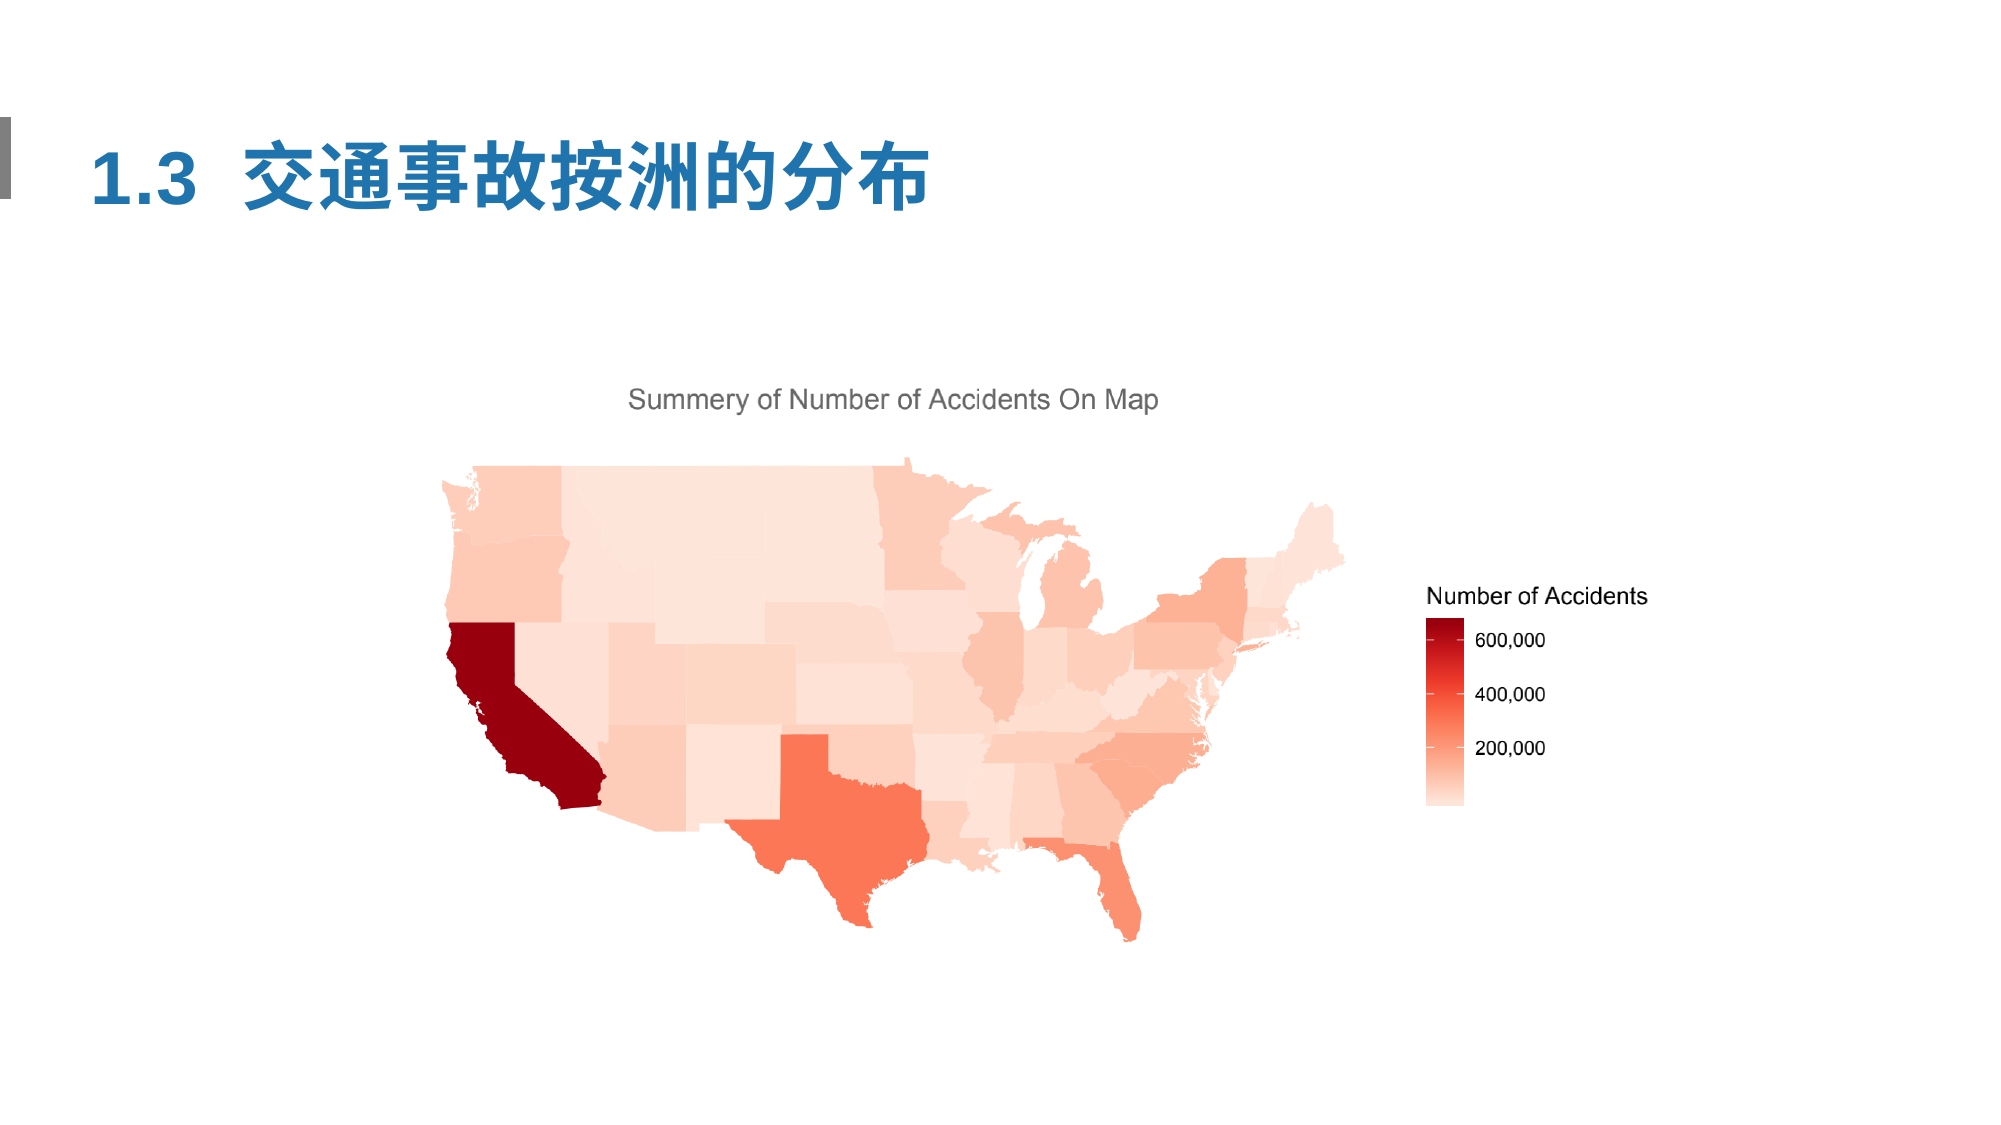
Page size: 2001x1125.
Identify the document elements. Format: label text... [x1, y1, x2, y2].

picture [379, 227, 1655, 1053]
text_box [0, 117, 11, 199]
text_box 1.3 交通事故按洲的分布 [90, 112, 1009, 227]
